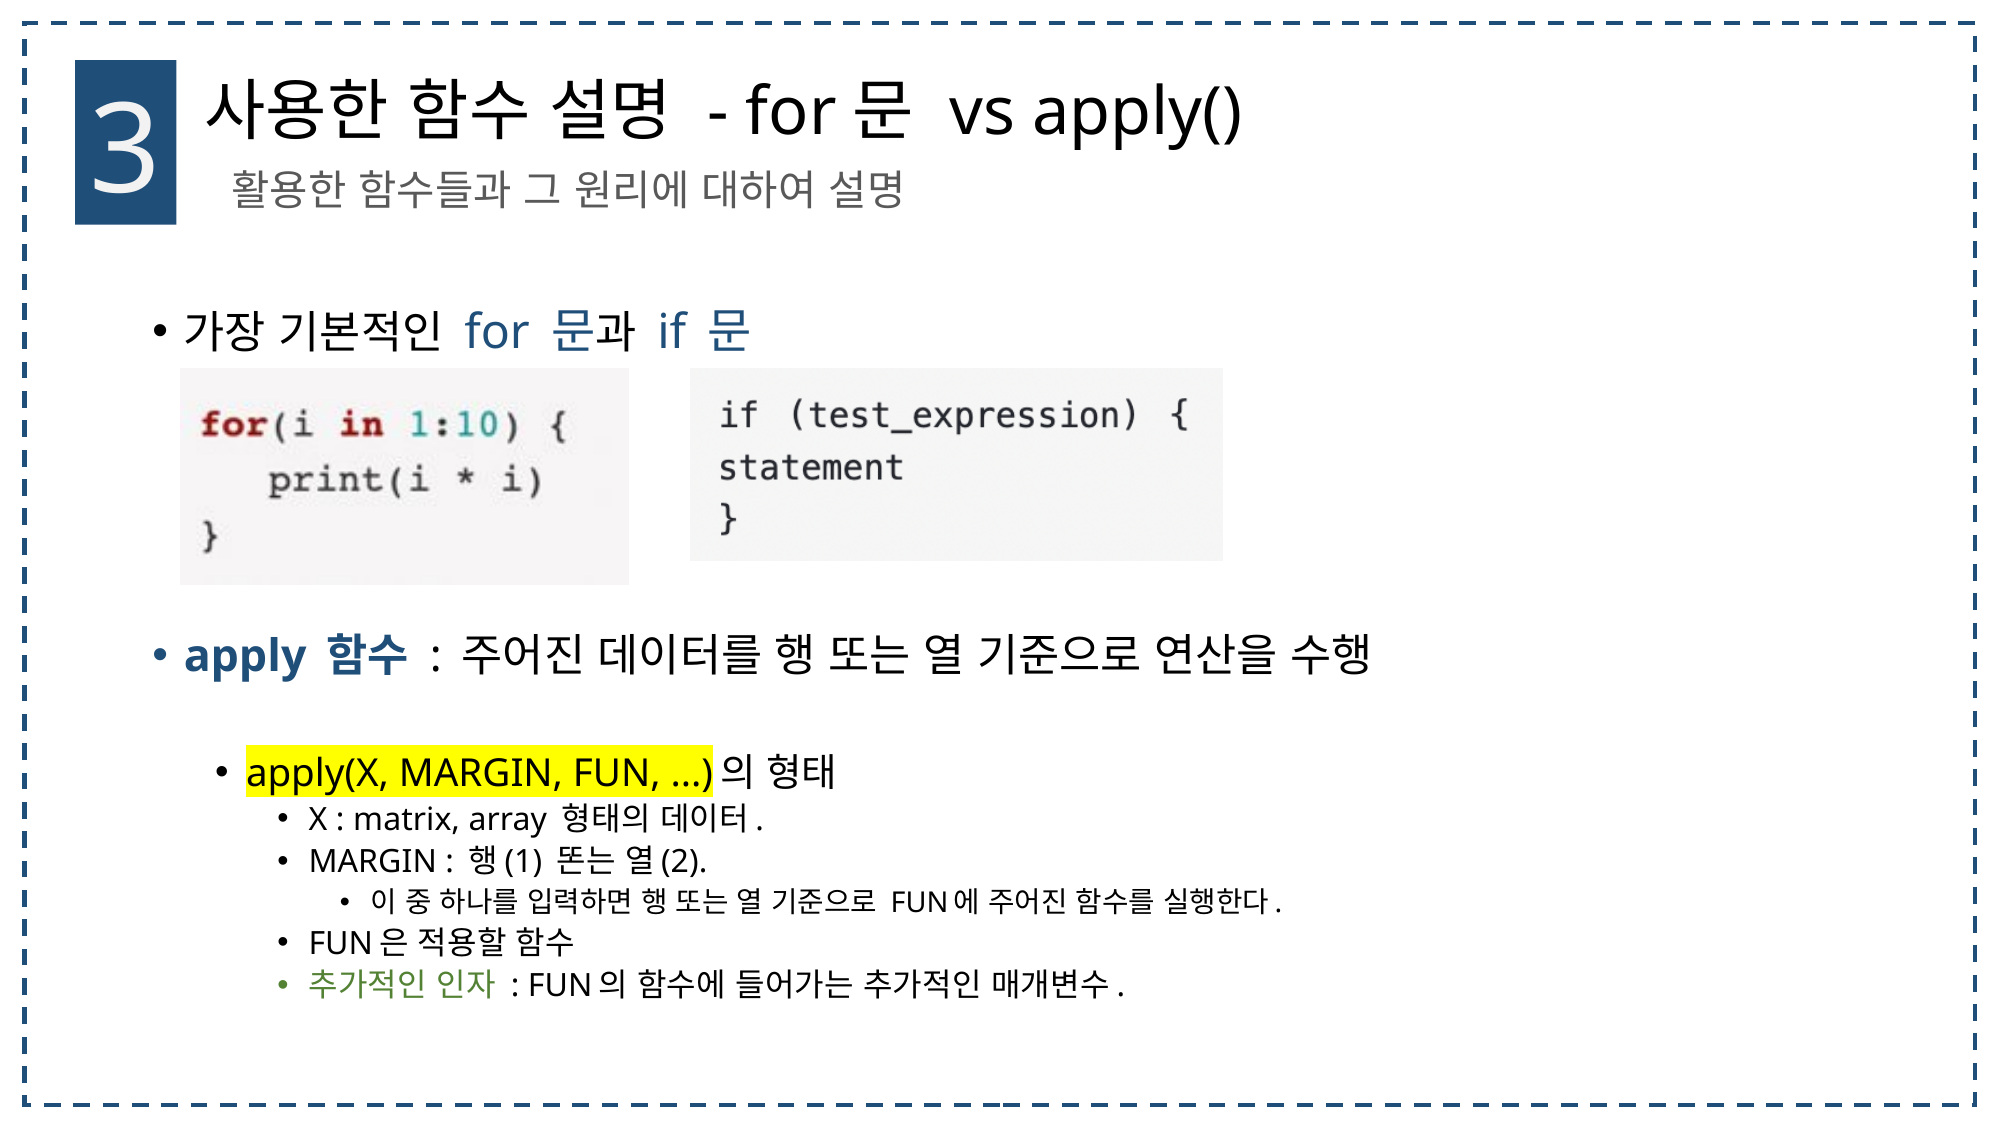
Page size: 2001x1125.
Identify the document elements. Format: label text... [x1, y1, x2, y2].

text_box [23, 22, 1976, 1106]
picture [179, 368, 629, 585]
picture [690, 368, 1223, 561]
list 가장 기본적인 for 문과 if 문 apply 함수 : 주어진 데이터를 행 또는 열 기준으로 연산을 수행 apply(X, MARGIN, FUN, ...)의 형태 X : matrix, array 형태의 데이터. MARGIN : 행(1) 똔는 열(2). 이 중 하나를 입력하면 행 또는 열 기준으로 FUN에 주어진 함수를 실행한다. FUN은 적용할 함수 추가적인 인자 : FUN의 함수에 들어가는 추가적인 매개변수. [137, 299, 1863, 1014]
